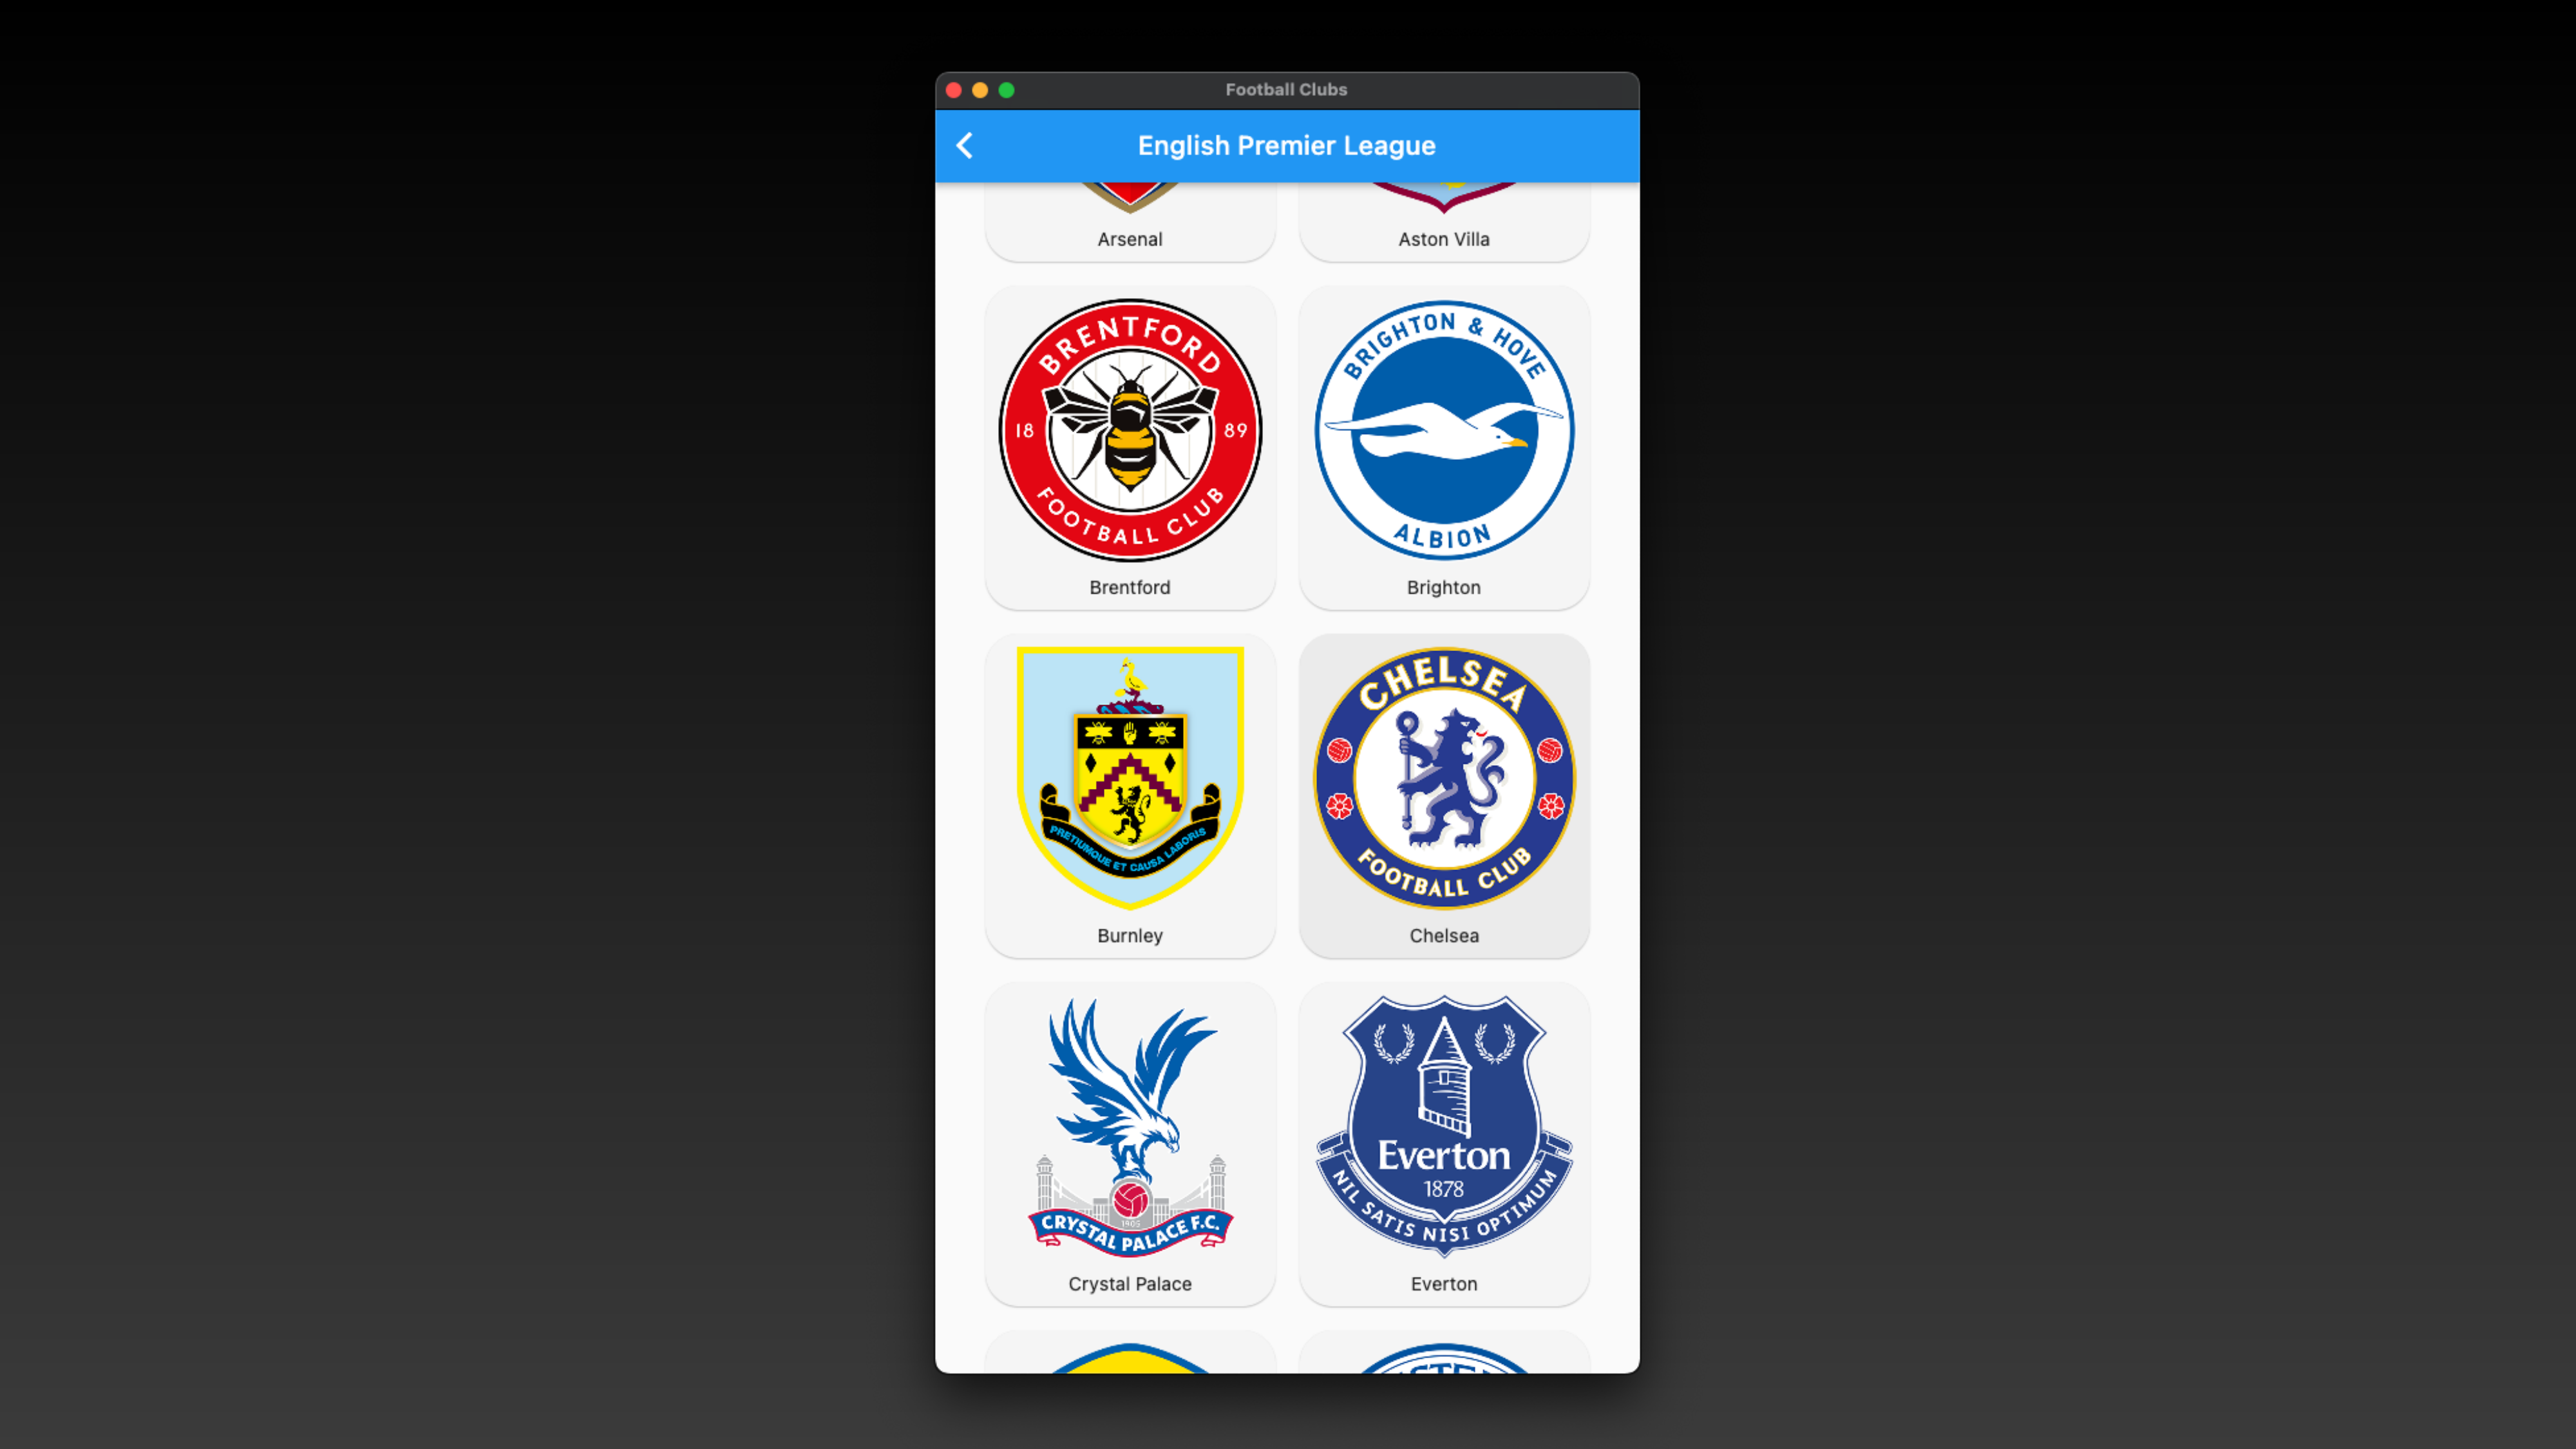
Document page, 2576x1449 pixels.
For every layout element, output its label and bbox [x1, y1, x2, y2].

picture [862, 22, 1714, 1449]
